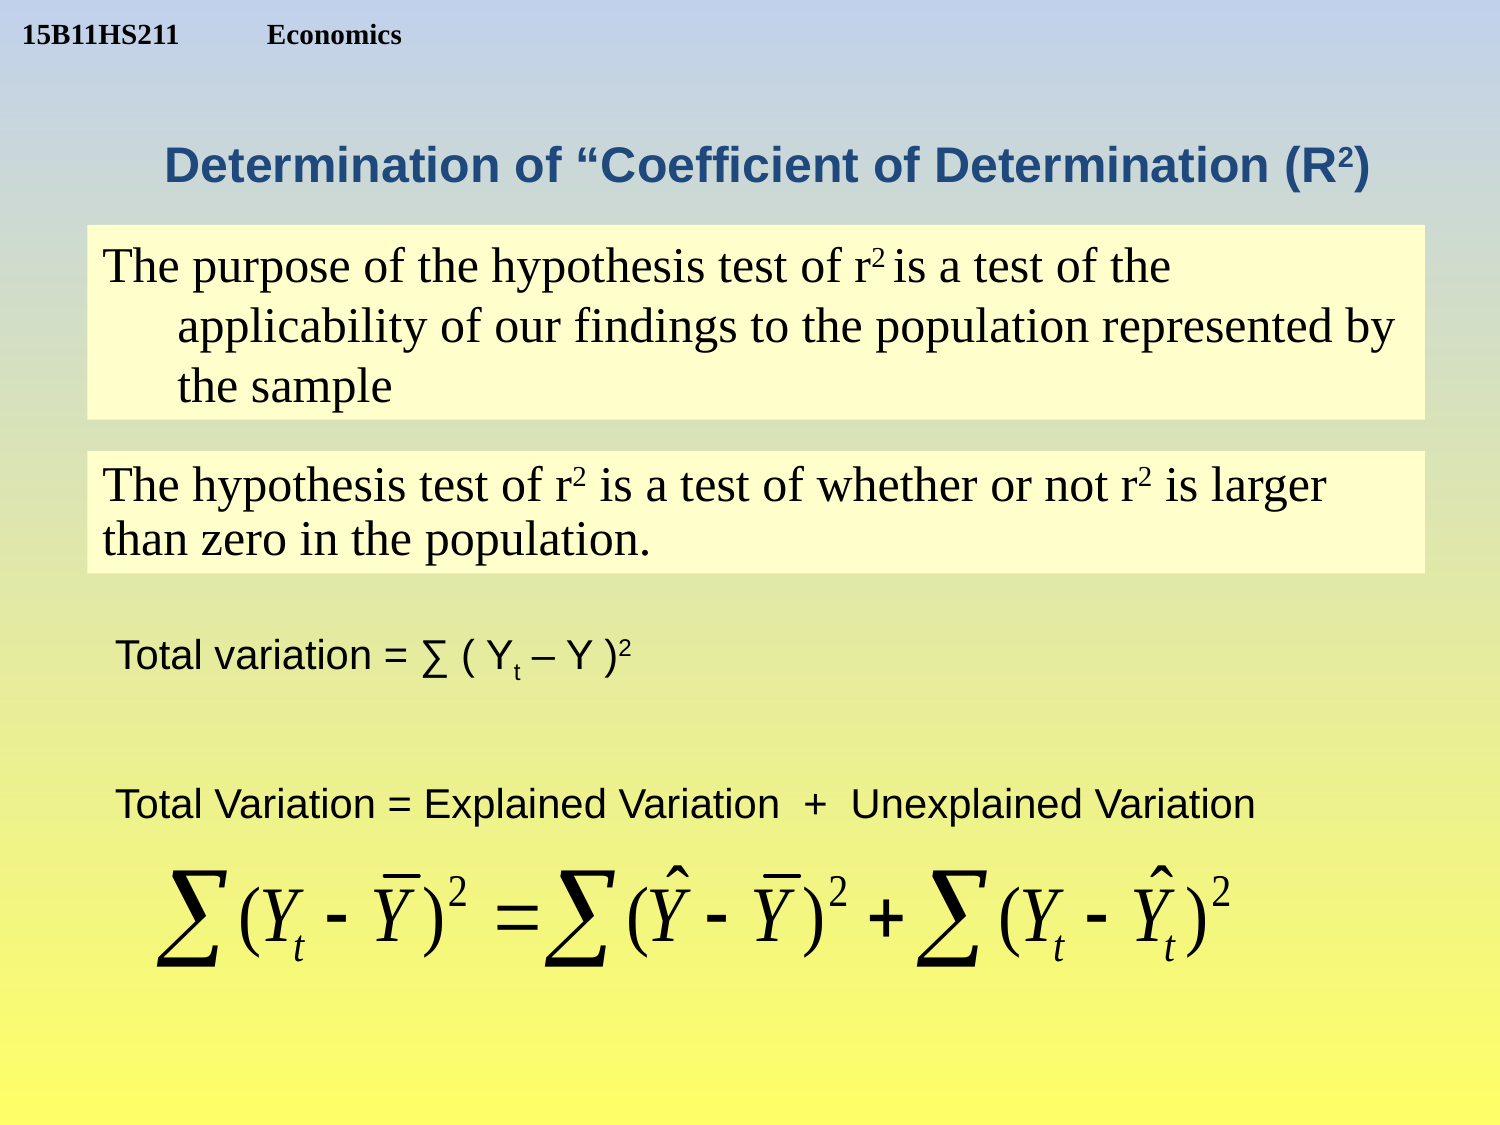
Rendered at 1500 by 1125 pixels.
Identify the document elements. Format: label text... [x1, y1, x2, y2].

text_box Determination of “Coefficient of Determination (R2) [150, 124, 1450, 500]
picture [146, 849, 1251, 988]
text_box The purpose of the hypothesis test of r2 is a test of the applicability of our findings to the population represented by the sample [87, 224, 1425, 420]
text_box The hypothesis test of r2 is a test of whether or not r2 is larger than zero in the population. [87, 450, 1425, 574]
text_box Total variation = ∑ ( Yt – Y )2 Total Variation = Explained Variation + Unexplained Variation [99, 620, 1473, 834]
